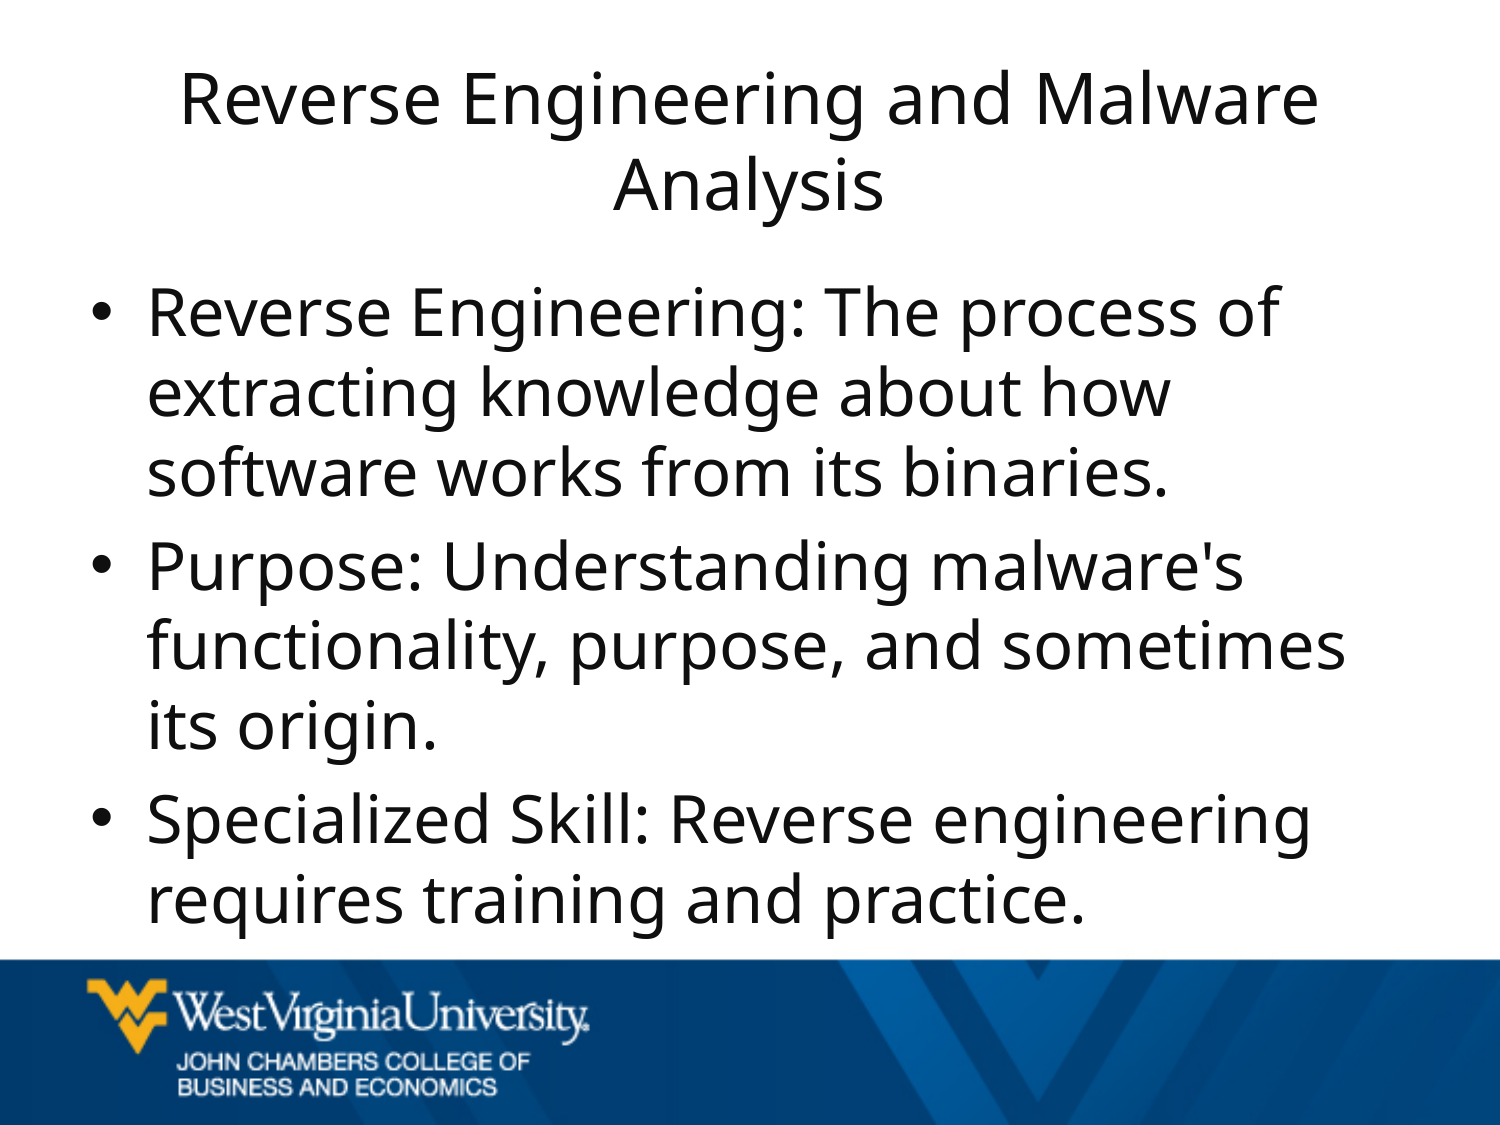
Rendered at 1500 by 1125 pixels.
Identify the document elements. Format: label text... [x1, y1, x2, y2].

title Reverse Engineering and Malware Analysis [75, 45, 1425, 233]
picture [0, 0, 1500, 1125]
list Reverse Engineering: The process of extracting knowledge about how software works from its binaries. Purpose: Understanding malware's functionality, purpose, and sometimes its origin. Specialized Skill: Reverse engineering requires training and practice. [75, 262, 1425, 1005]
